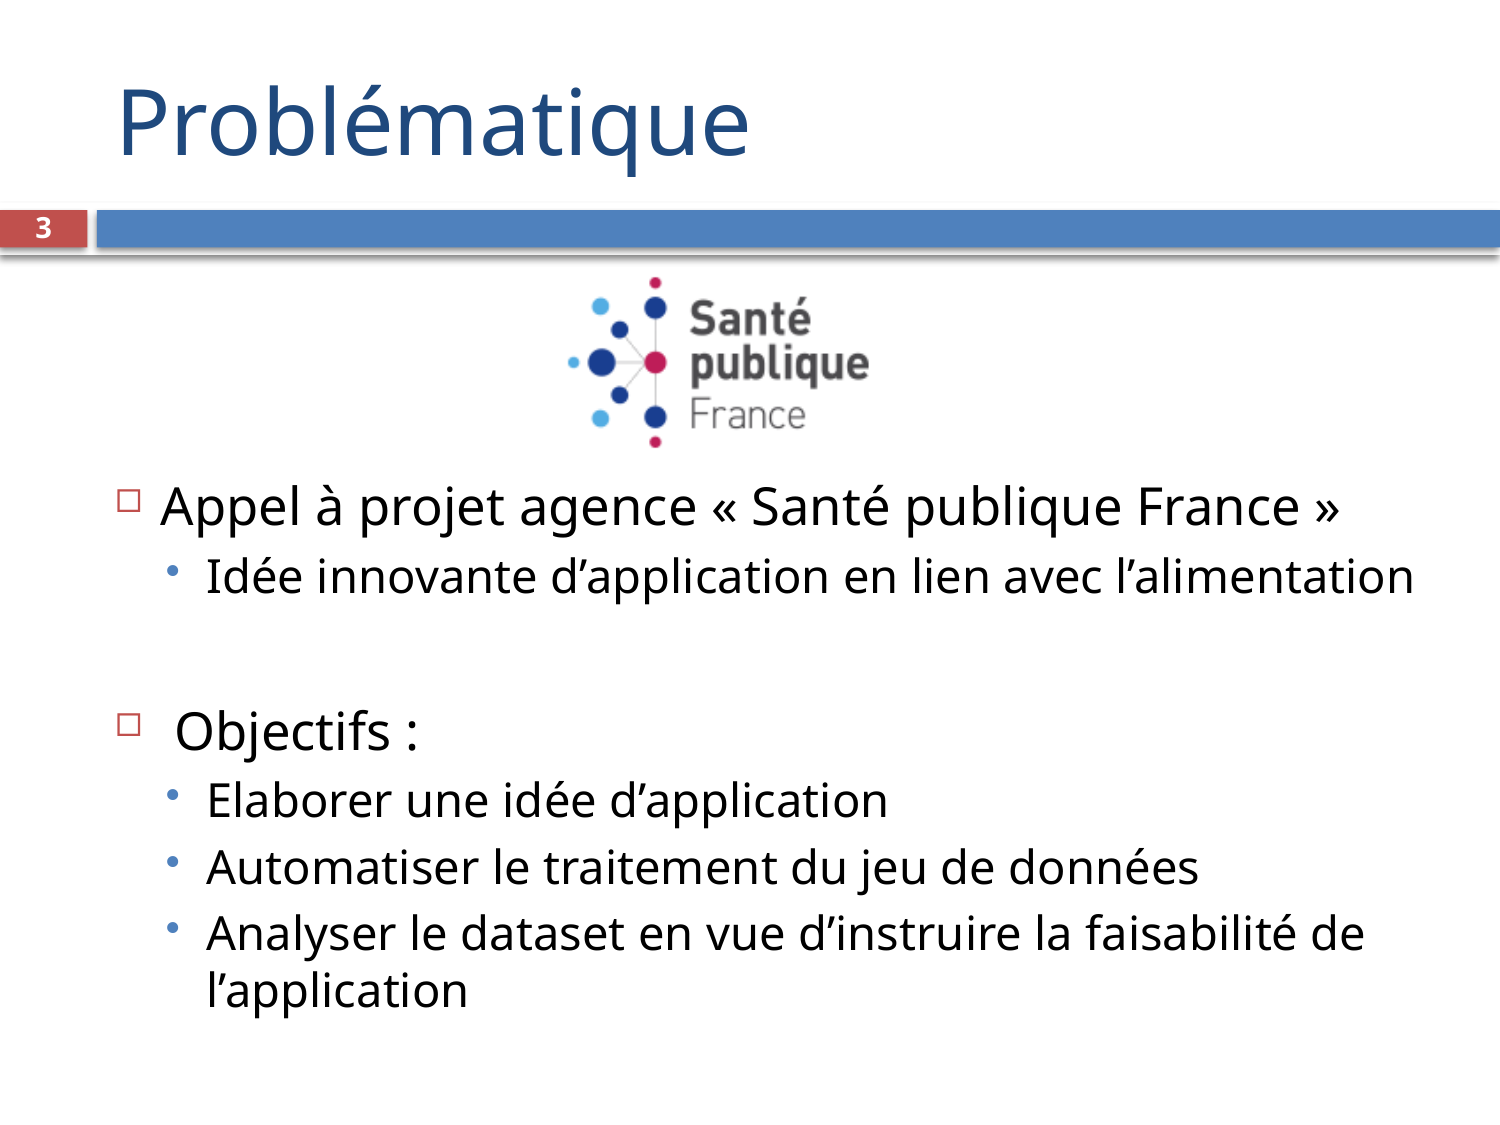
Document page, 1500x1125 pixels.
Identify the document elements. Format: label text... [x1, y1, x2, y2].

list Appel à projet agence « Santé publique France » Idée innovante d’application en lien avec l’alimentation Objectifs : Elaborer une idée d’application Automatiser le traitement du jeu de données Analyser le dataset en vue d’instruire la faisabilité de l’application [100, 314, 1438, 1052]
slide_number 3 [0, 208, 88, 249]
title Problématique [100, 37, 1438, 200]
picture [541, 266, 892, 457]
